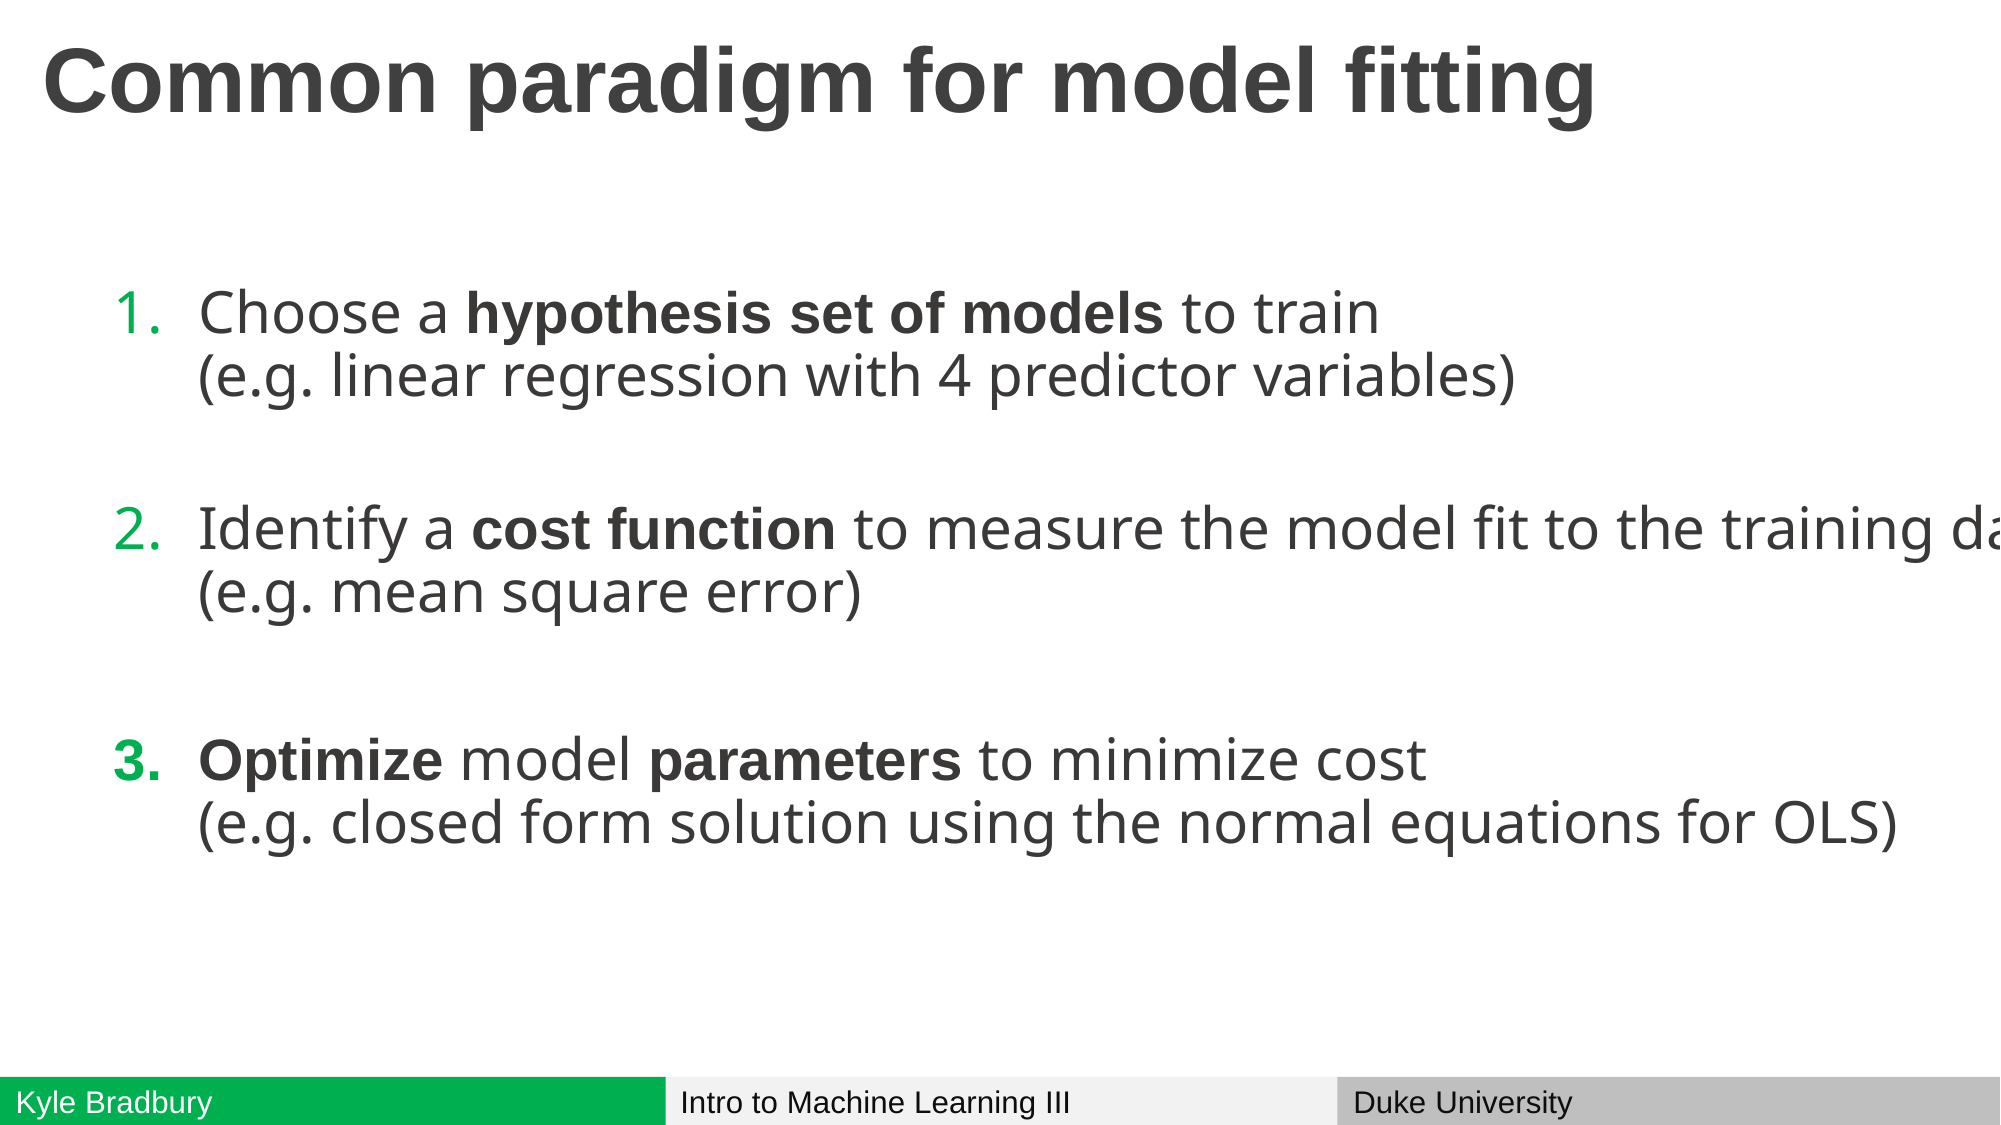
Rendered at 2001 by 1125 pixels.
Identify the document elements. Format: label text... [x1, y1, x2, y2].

title Common paradigm for model fitting [27, 26, 1909, 140]
list Choose a hypothesis set of models to train (e.g. linear regression with 4 predictor variables) Identify a cost function to measure the model fit to the training data (e.g. mean square error) Optimize model parameters to minimize cost (e.g. closed form solution using the normal equations for OLS) [98, 275, 2000, 990]
